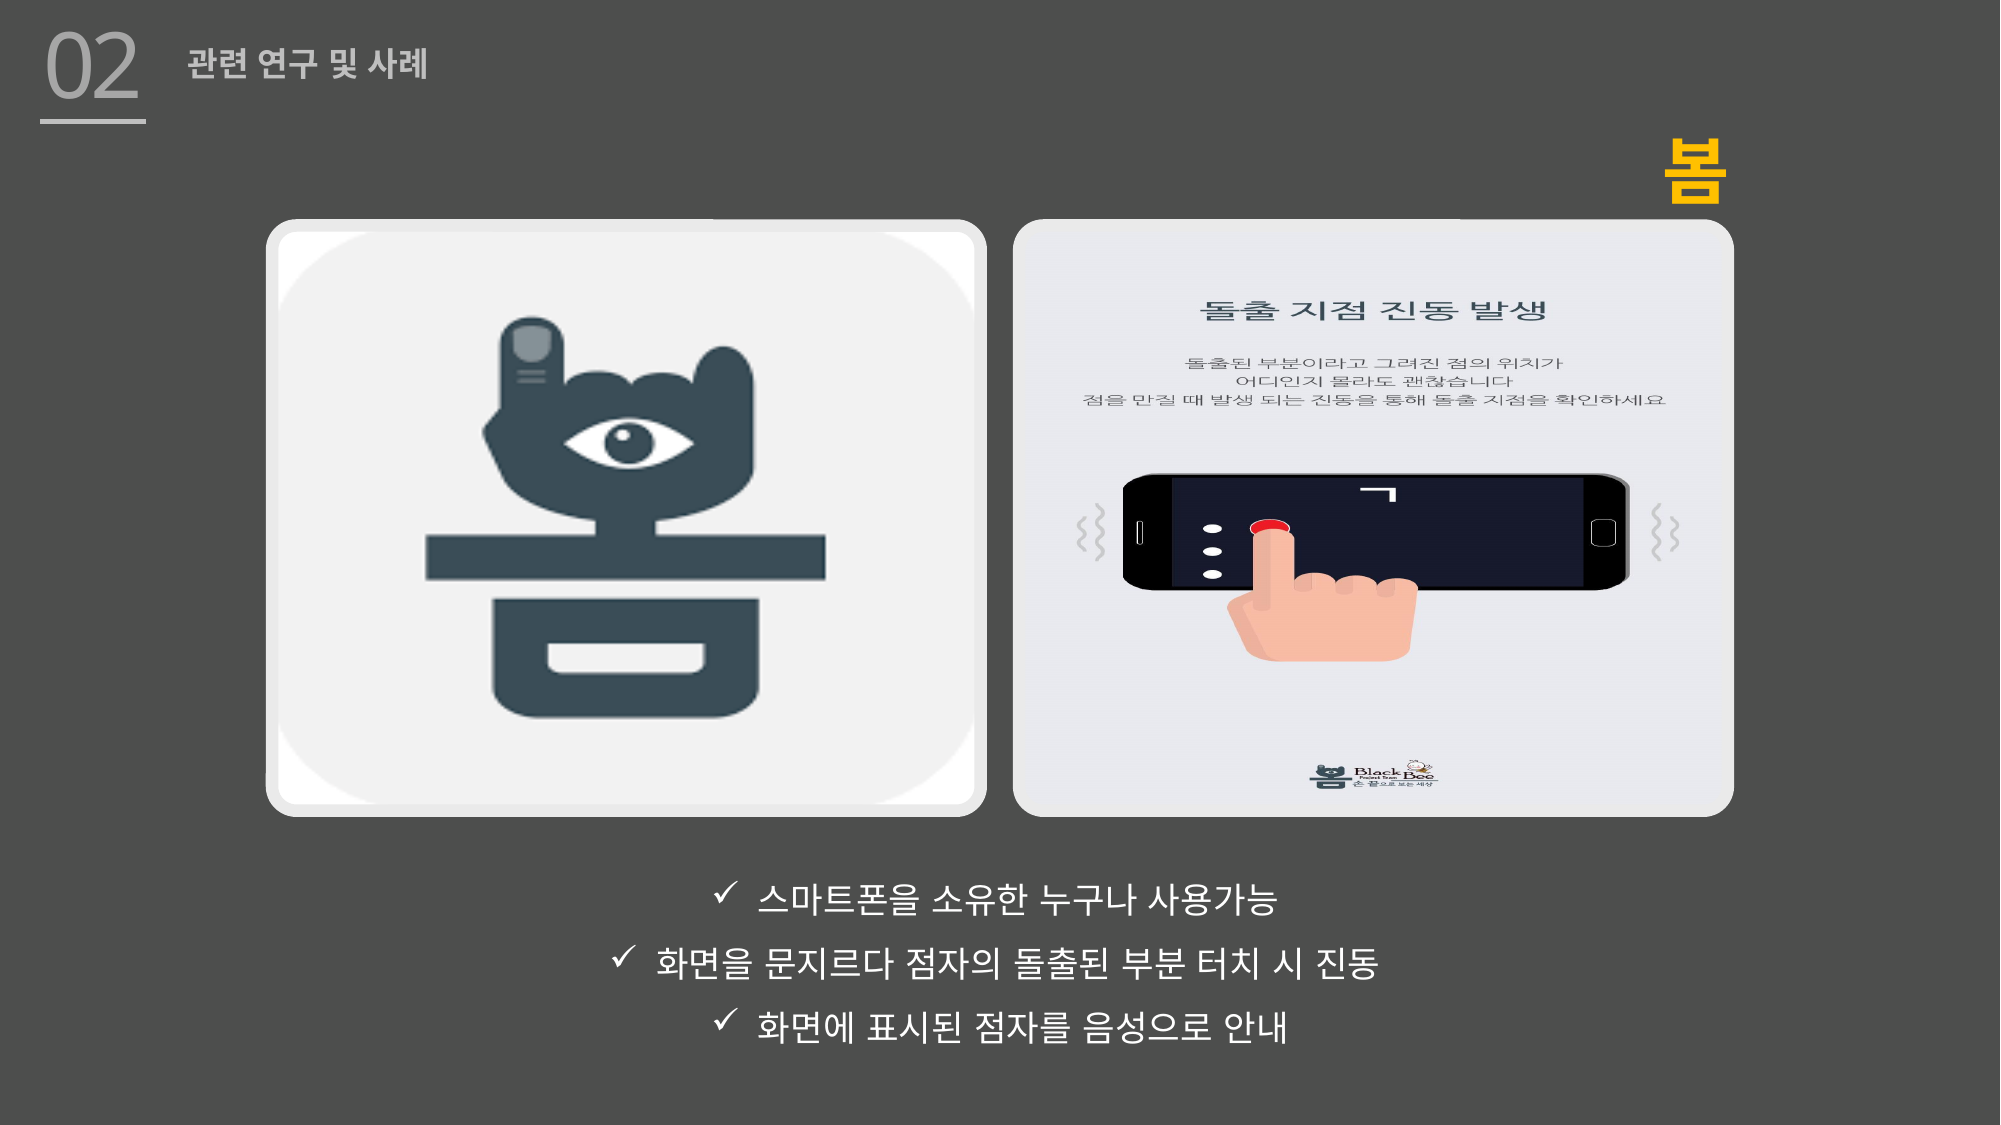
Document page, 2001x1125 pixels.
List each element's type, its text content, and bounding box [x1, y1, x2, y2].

text_box 02 [0, 0, 187, 125]
picture [1019, 225, 1728, 811]
picture [272, 225, 981, 811]
text_box 봄 [1647, 118, 1721, 221]
text_box 스마트폰을 소유한 누구나 사용가능 화면을 문지르다 점자의 돌출된 부분 터치 시 진동 화면에 표시된 점자를 음성으로 안내 [272, 849, 1728, 1056]
text_box 관련 연구 및 사례 [173, 35, 528, 90]
